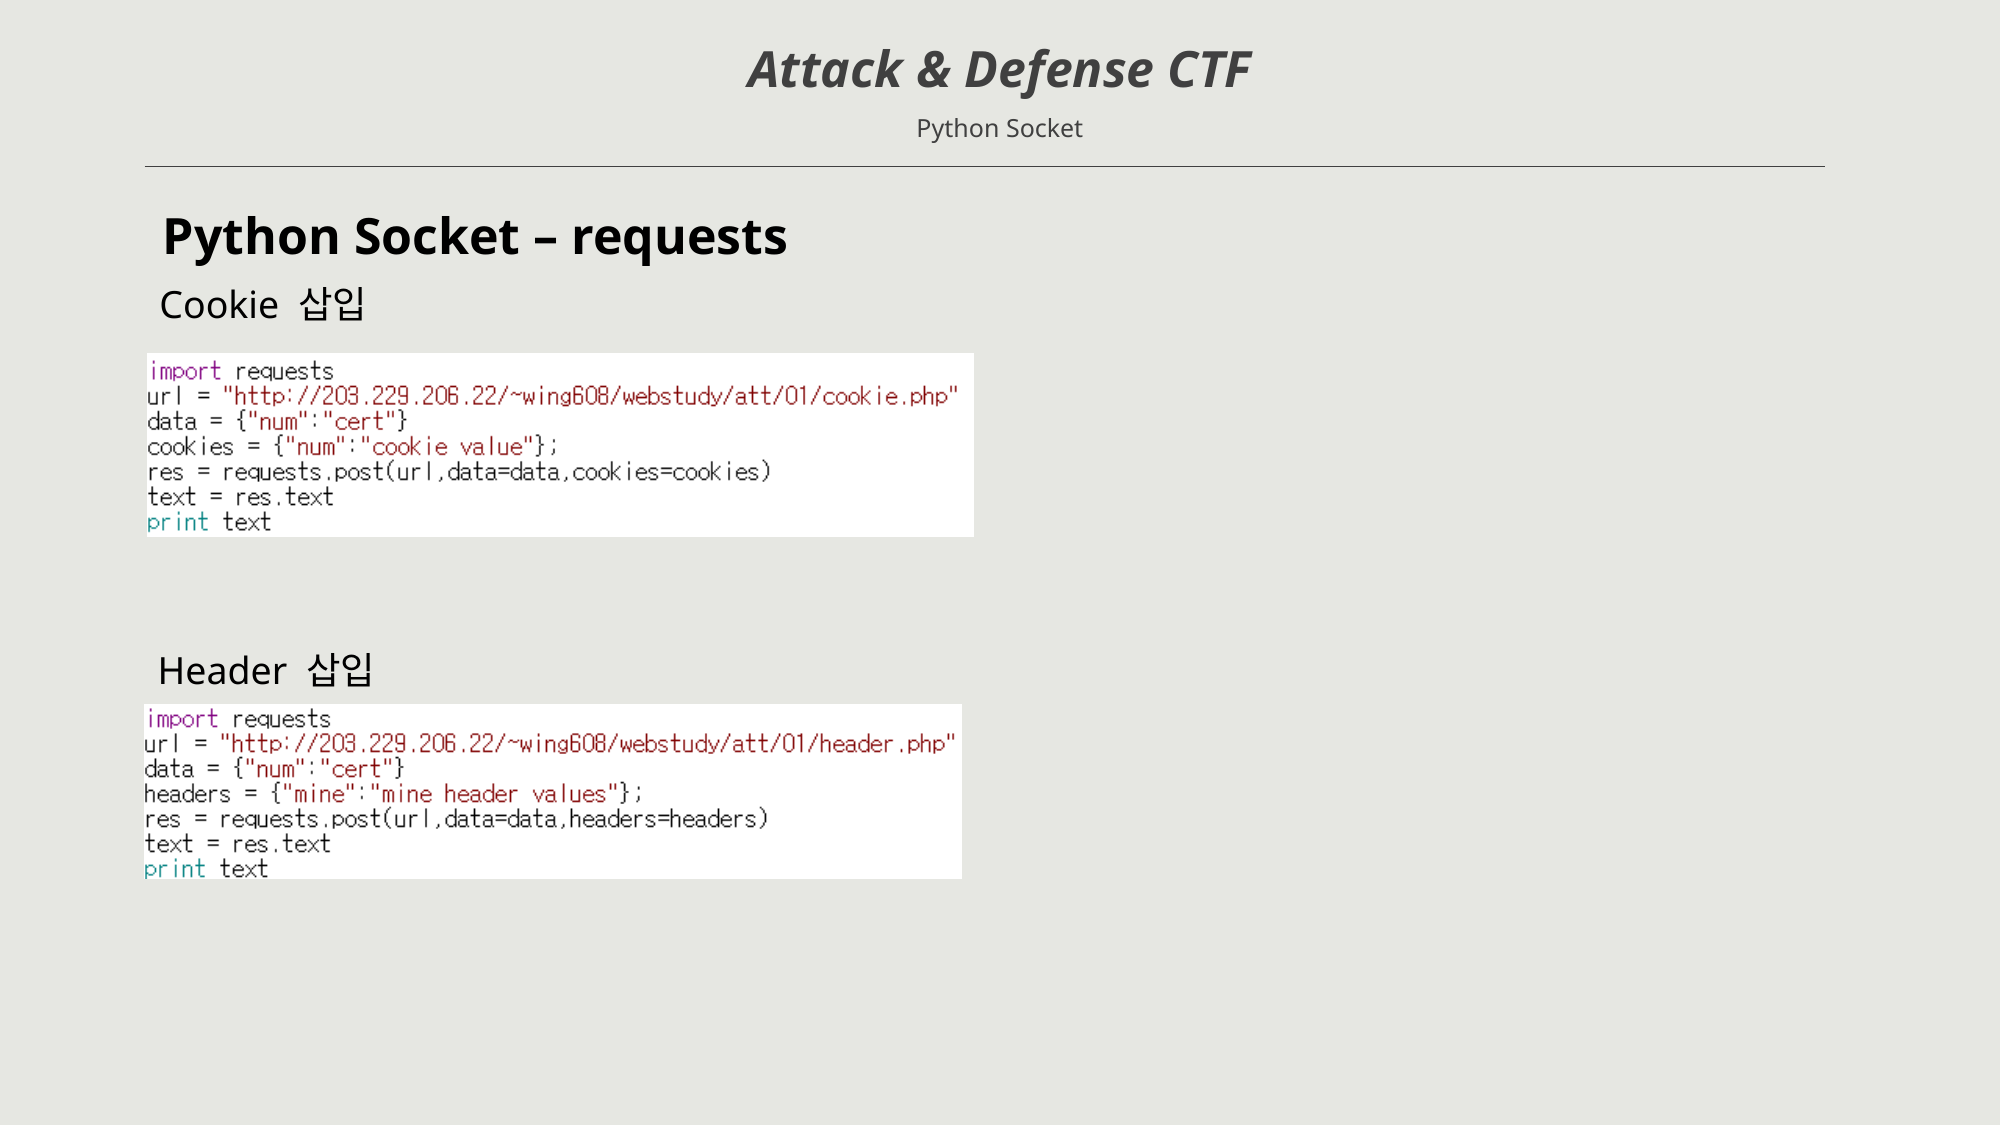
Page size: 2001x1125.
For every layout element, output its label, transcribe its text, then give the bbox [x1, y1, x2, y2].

picture [147, 353, 974, 537]
text_box Python Socket – requests [148, 197, 804, 273]
text_box Header 삽입 [142, 639, 390, 699]
text_box Attack & Defense CTF Python Socket [527, 0, 1473, 150]
picture [144, 704, 962, 880]
text_box Cookie 삽입 [144, 273, 383, 334]
